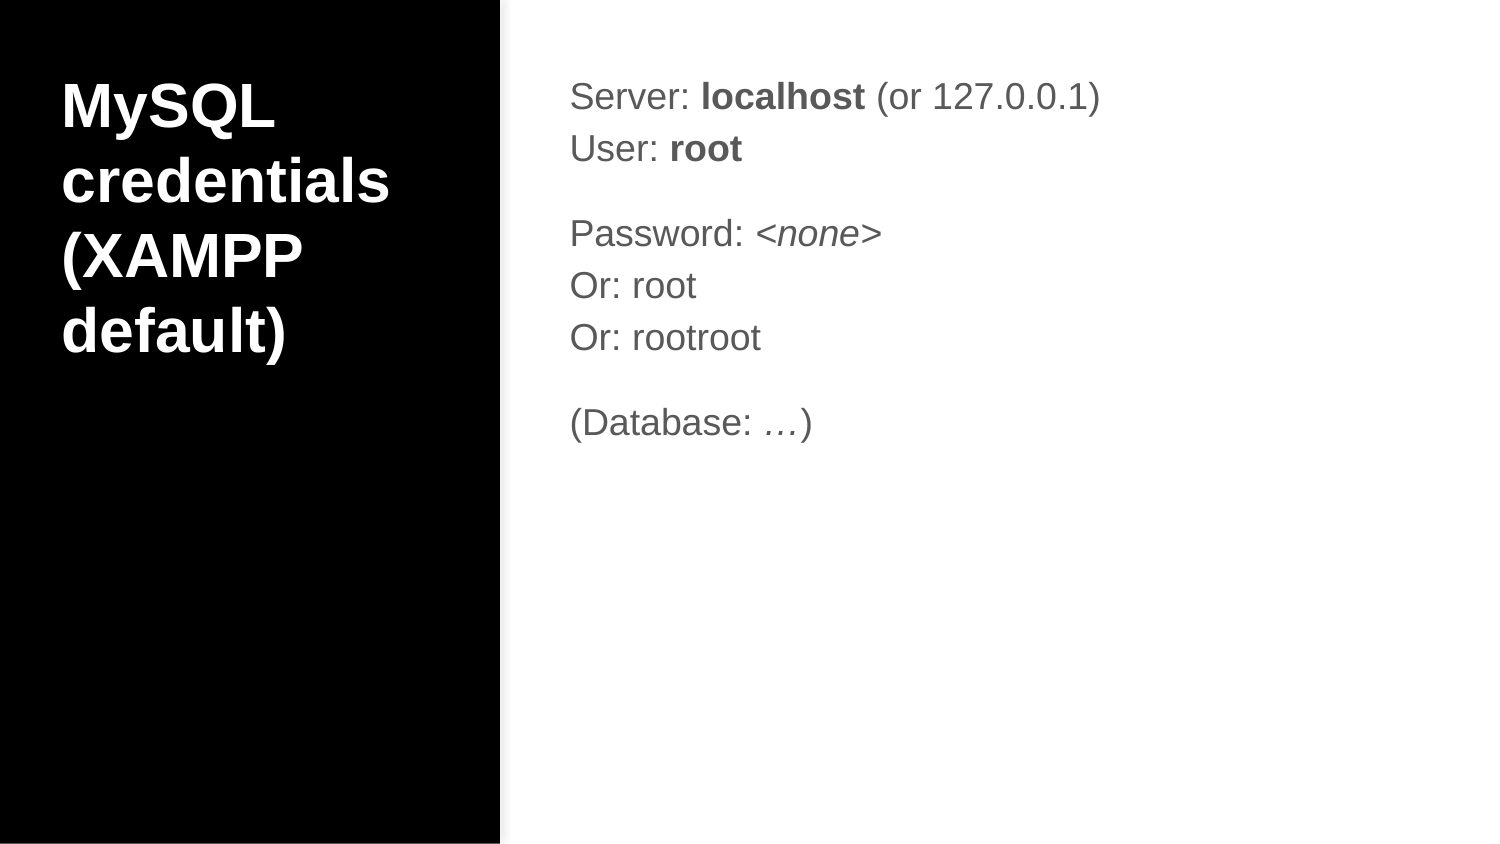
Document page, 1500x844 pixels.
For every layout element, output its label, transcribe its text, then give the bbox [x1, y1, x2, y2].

list Server: localhost (or 127.0.0.1) User: root Password: <none> Or: root Or: rootroot (Database: …) [554, 50, 1449, 751]
title MySQL credentials (XAMPP default) [46, 50, 454, 751]
